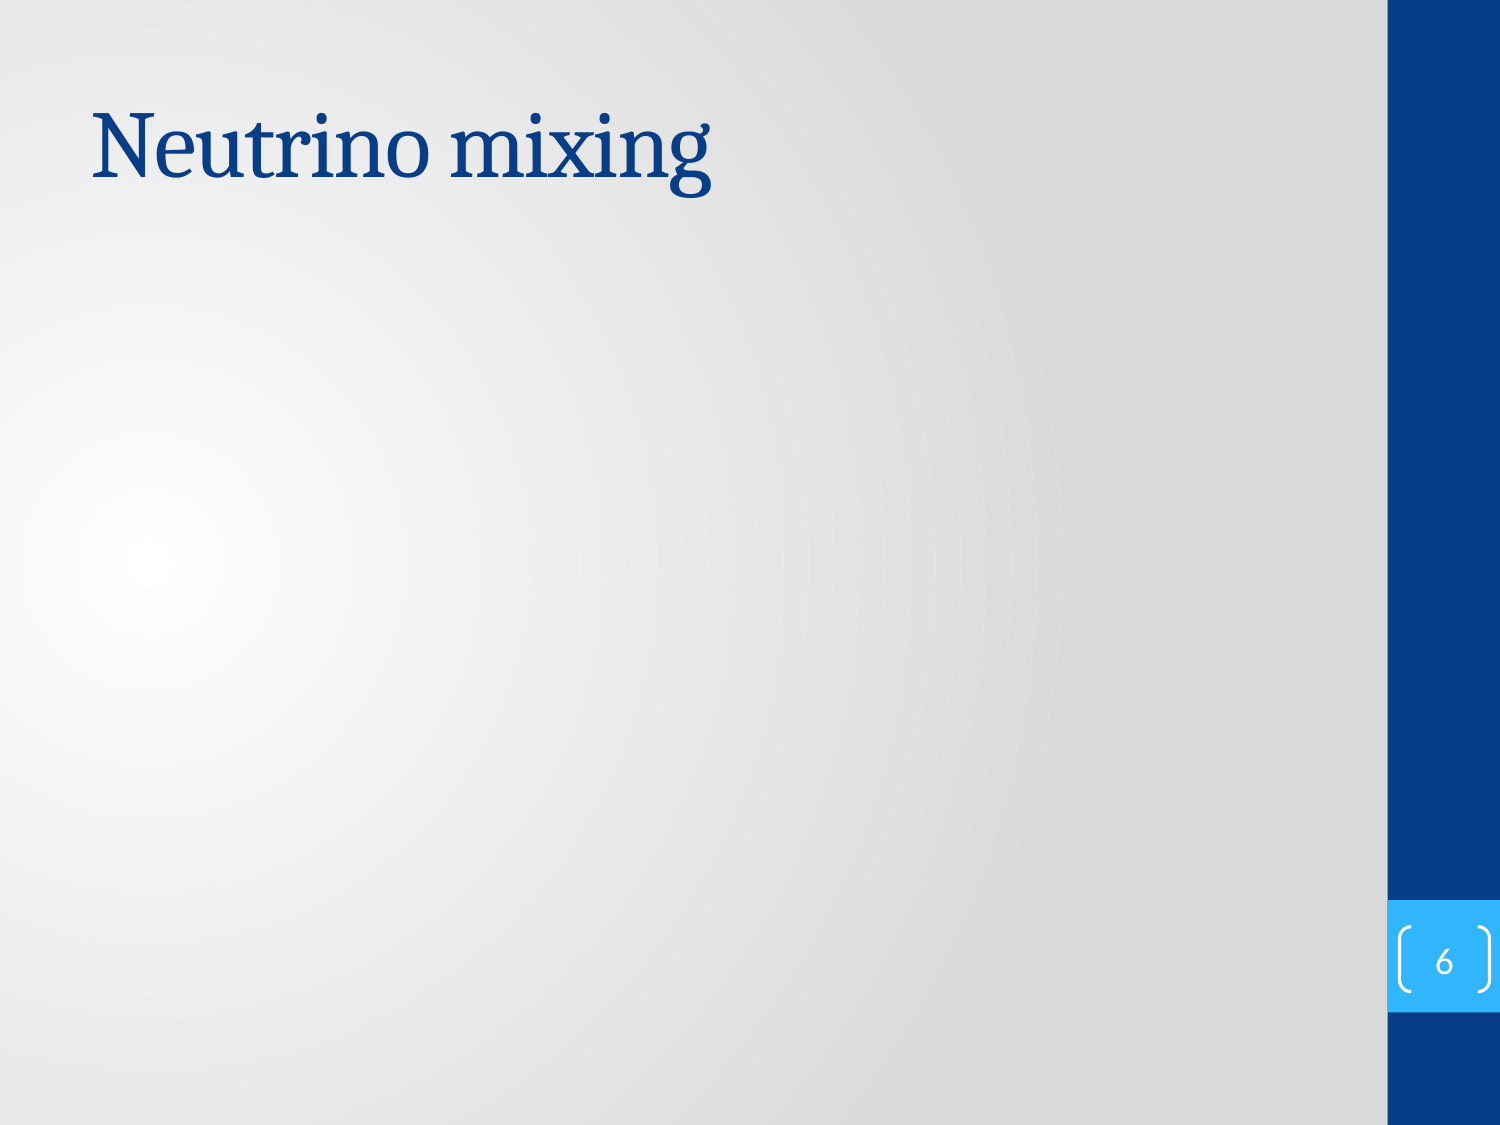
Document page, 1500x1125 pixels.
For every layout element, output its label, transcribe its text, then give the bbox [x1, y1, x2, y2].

title Neutrino mixing [75, 45, 1325, 233]
slide_number 6 [1397, 925, 1492, 994]
